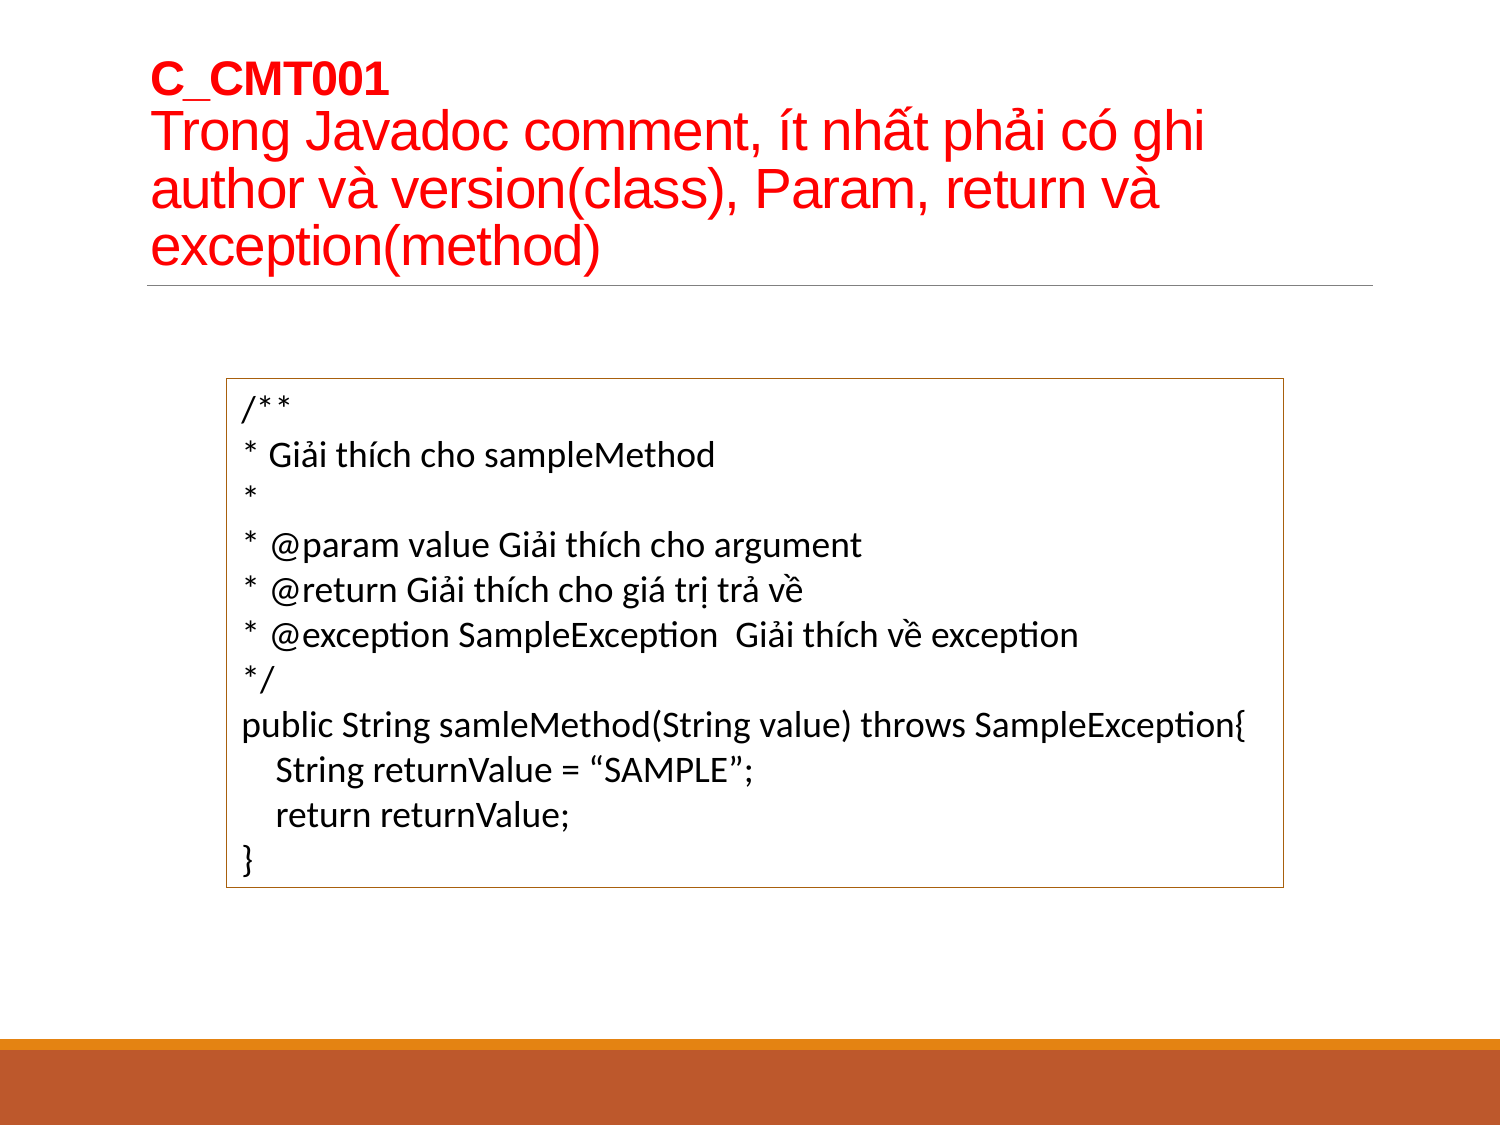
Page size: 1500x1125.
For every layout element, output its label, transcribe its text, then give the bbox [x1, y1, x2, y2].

text_box /** * Giải thích cho sampleMethod * * @param value Giải thích cho argument * @return Giải thích cho giá trị trả về * @exception SampleException Giải thích về exception */ public String samleMethod(String value) throws SampleException{ String returnValue = “SAMPLE”; return returnValue; } [226, 378, 1284, 888]
title C_CMT001 Trong Javadoc comment, ít nhất phải có ghi author và version(class), Param, return và exception(method) [135, 47, 1373, 285]
